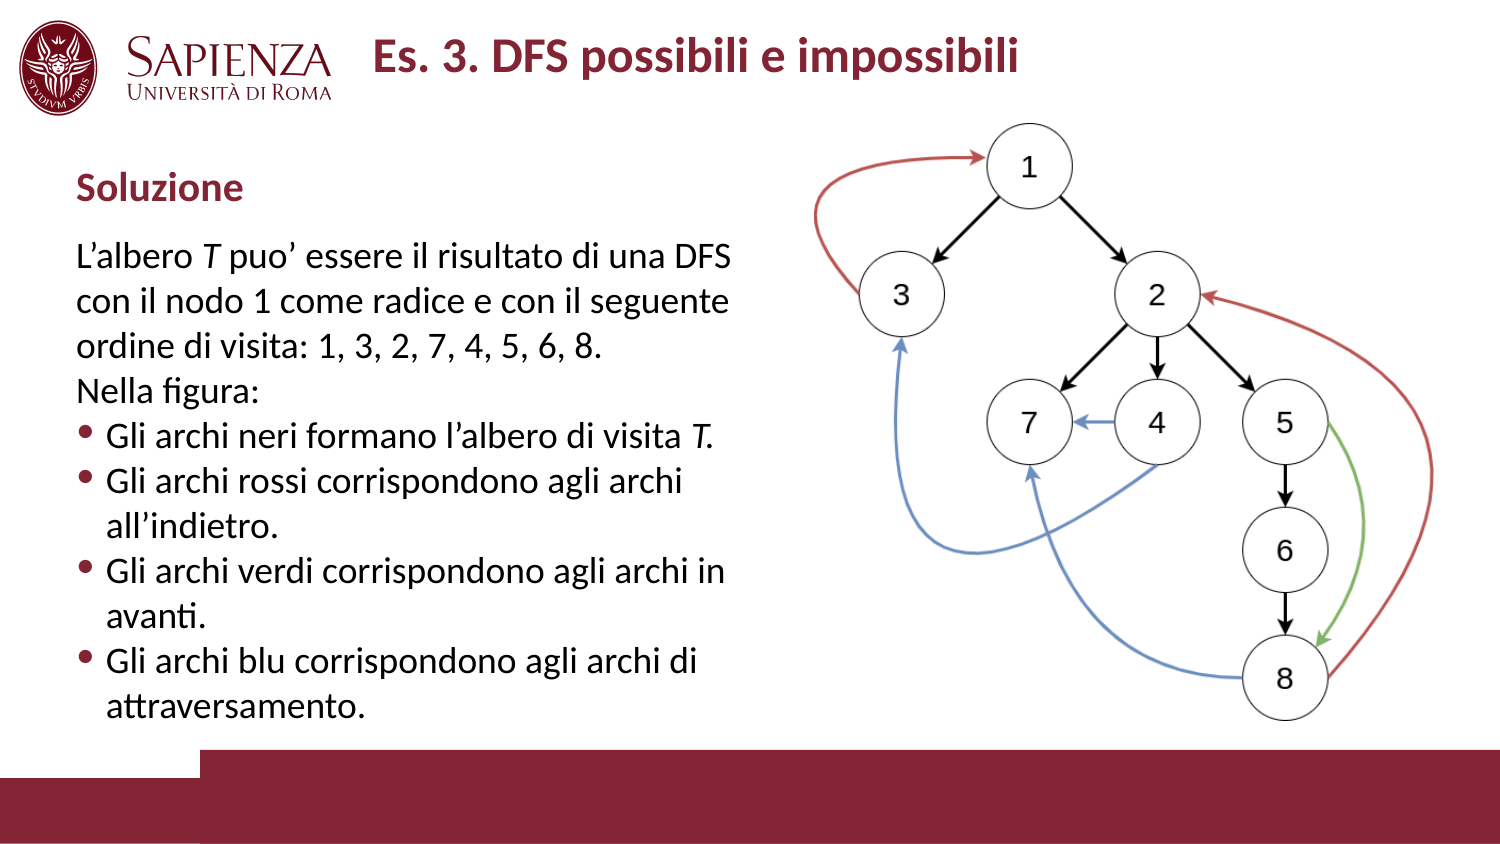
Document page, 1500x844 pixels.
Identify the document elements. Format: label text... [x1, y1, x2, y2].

title Soluzione [61, 152, 809, 224]
list L’albero T puo’ essere il risultato di una DFS con il nodo 1 come radice e con il seguente ordine di visita: 1, 3, 2, 7, 4, 5, 6, 8. Nella figura: Gli archi neri formano l’albero di visita T. Gli archi rossi corrispondono agli archi all’indietro. Gli archi verdi corrispondono agli archi in avanti. Gli archi blu corrispondono agli archi di attraversamento. [61, 224, 750, 741]
title Es. 3. DFS possibili e impossibili [357, 15, 1434, 152]
picture [17, 14, 333, 117]
picture [814, 123, 1435, 721]
